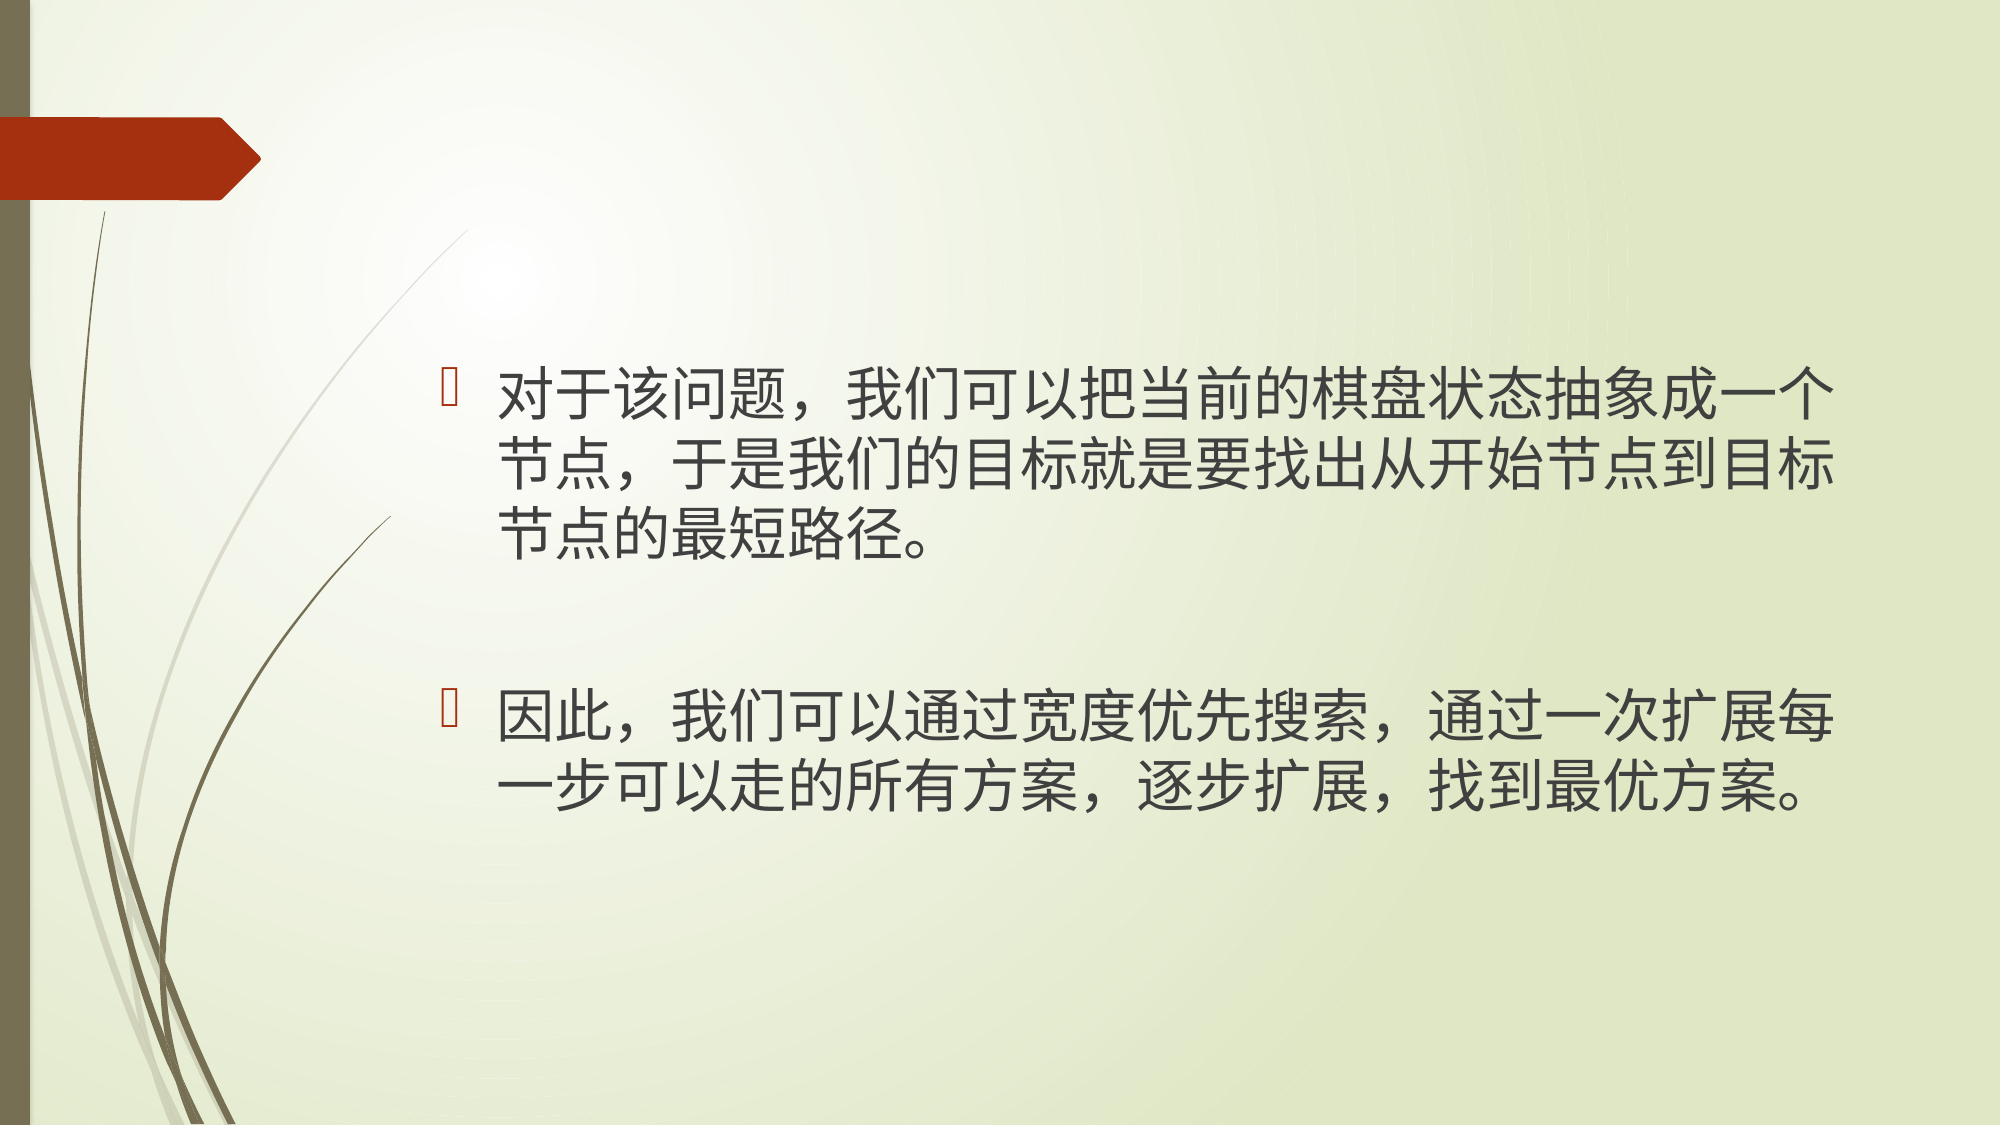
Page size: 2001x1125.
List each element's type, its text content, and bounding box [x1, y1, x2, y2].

list 对于该问题，我们可以把当前的棋盘状态抽象成一个节点，于是我们的目标就是要找出从开始节点到目标节点的最短路径。 因此，我们可以通过宽度优先搜索，通过一次扩展每一步可以走的所有方案，逐步扩展，找到最优方案。 [424, 350, 1888, 970]
